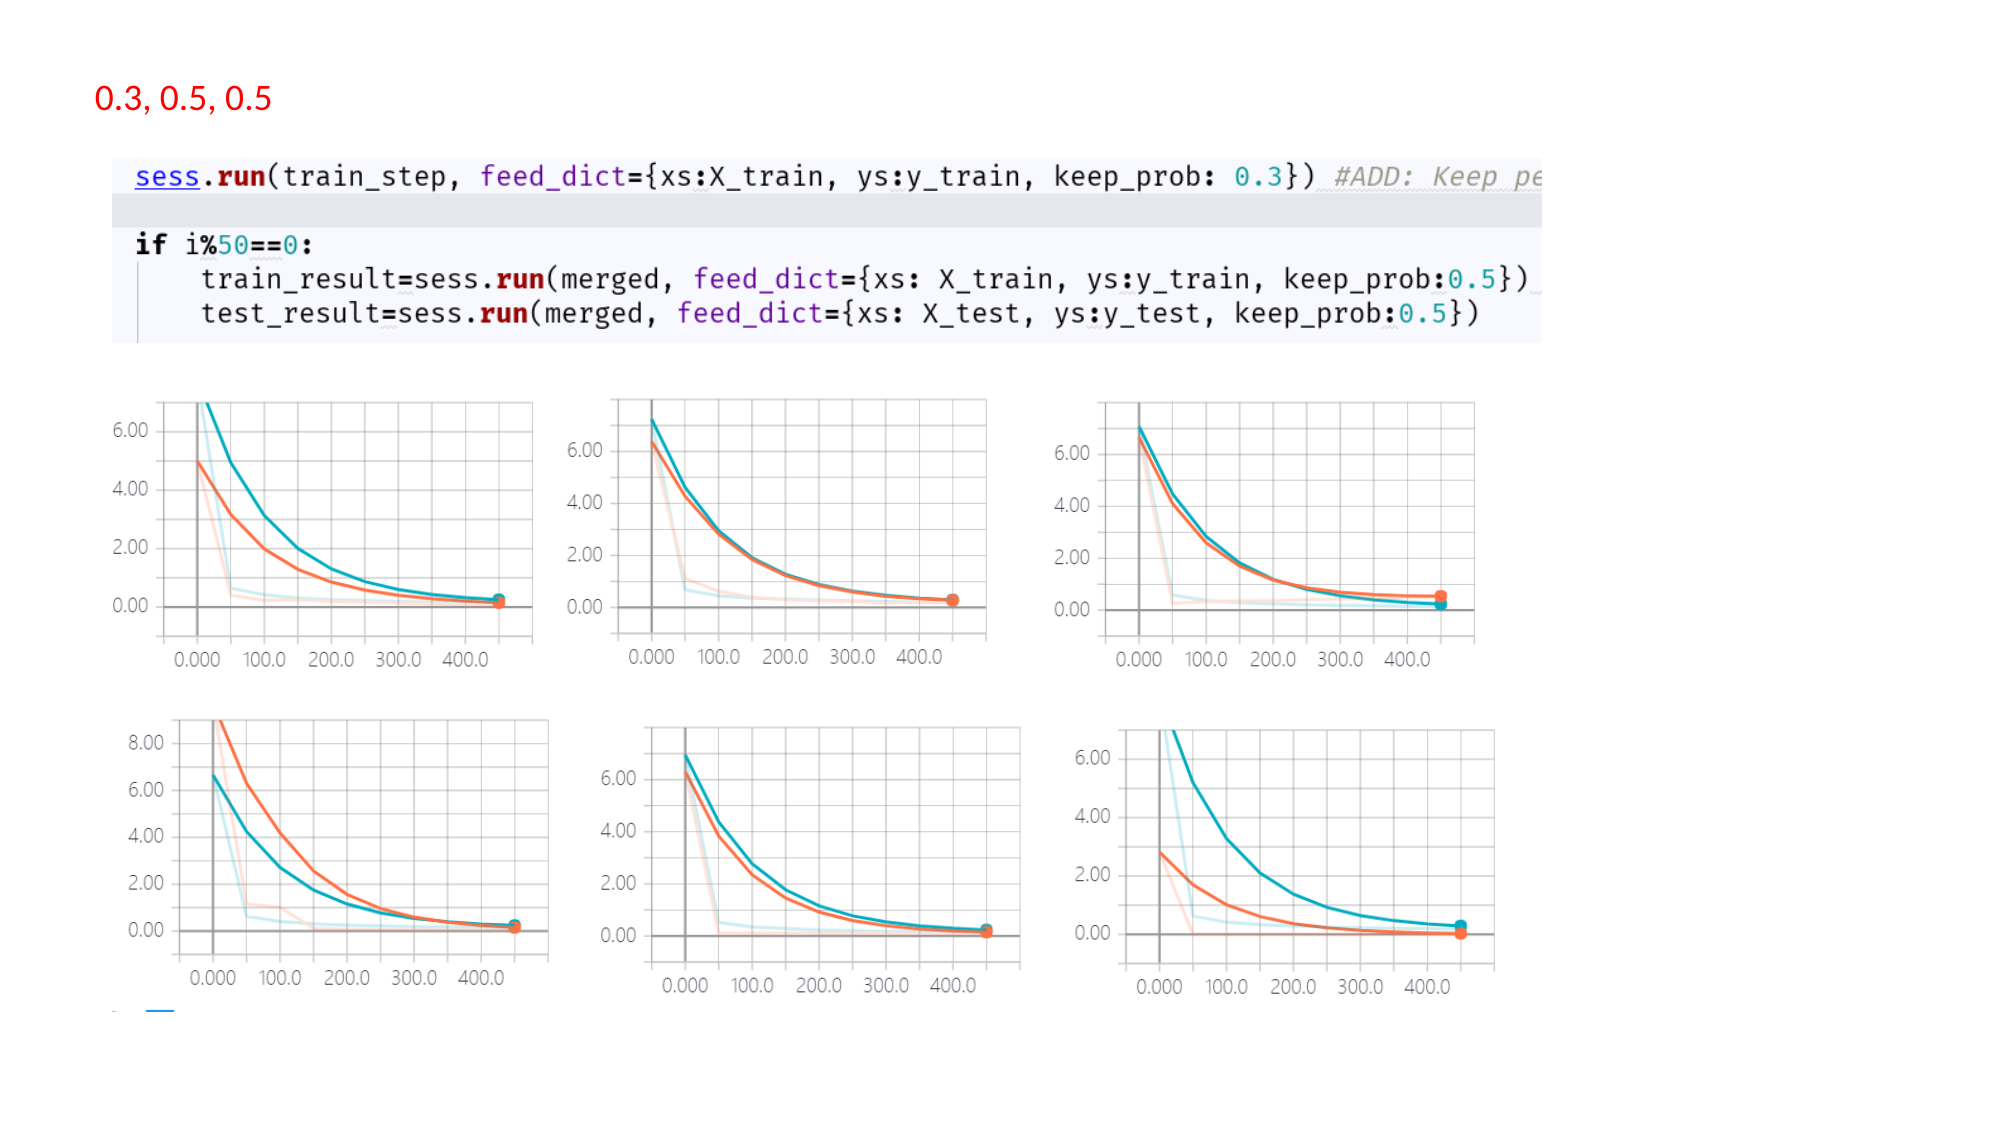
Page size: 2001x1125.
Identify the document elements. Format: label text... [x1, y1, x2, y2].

picture [1038, 388, 1497, 684]
picture [112, 158, 1542, 343]
text_box 0.3, 0.5, 0.5 [80, 65, 467, 126]
picture [89, 388, 992, 678]
picture [112, 715, 1497, 1012]
